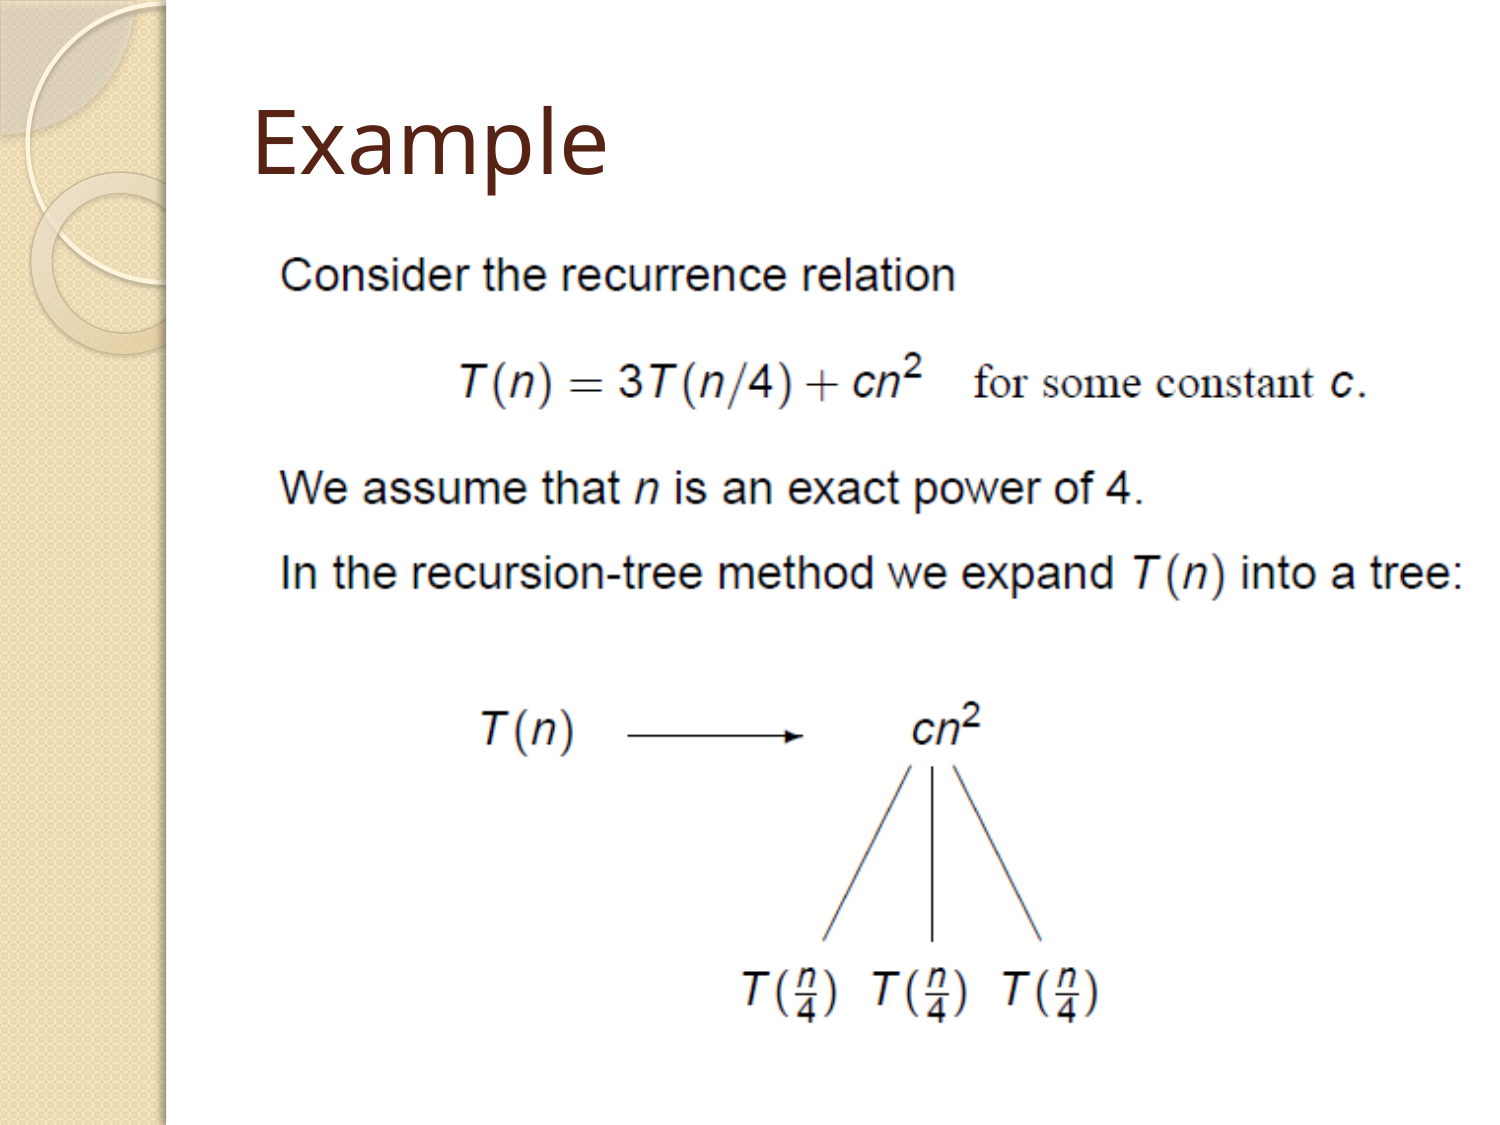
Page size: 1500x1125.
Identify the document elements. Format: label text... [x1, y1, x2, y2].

picture [275, 246, 1473, 1044]
title Example [235, 45, 1466, 233]
